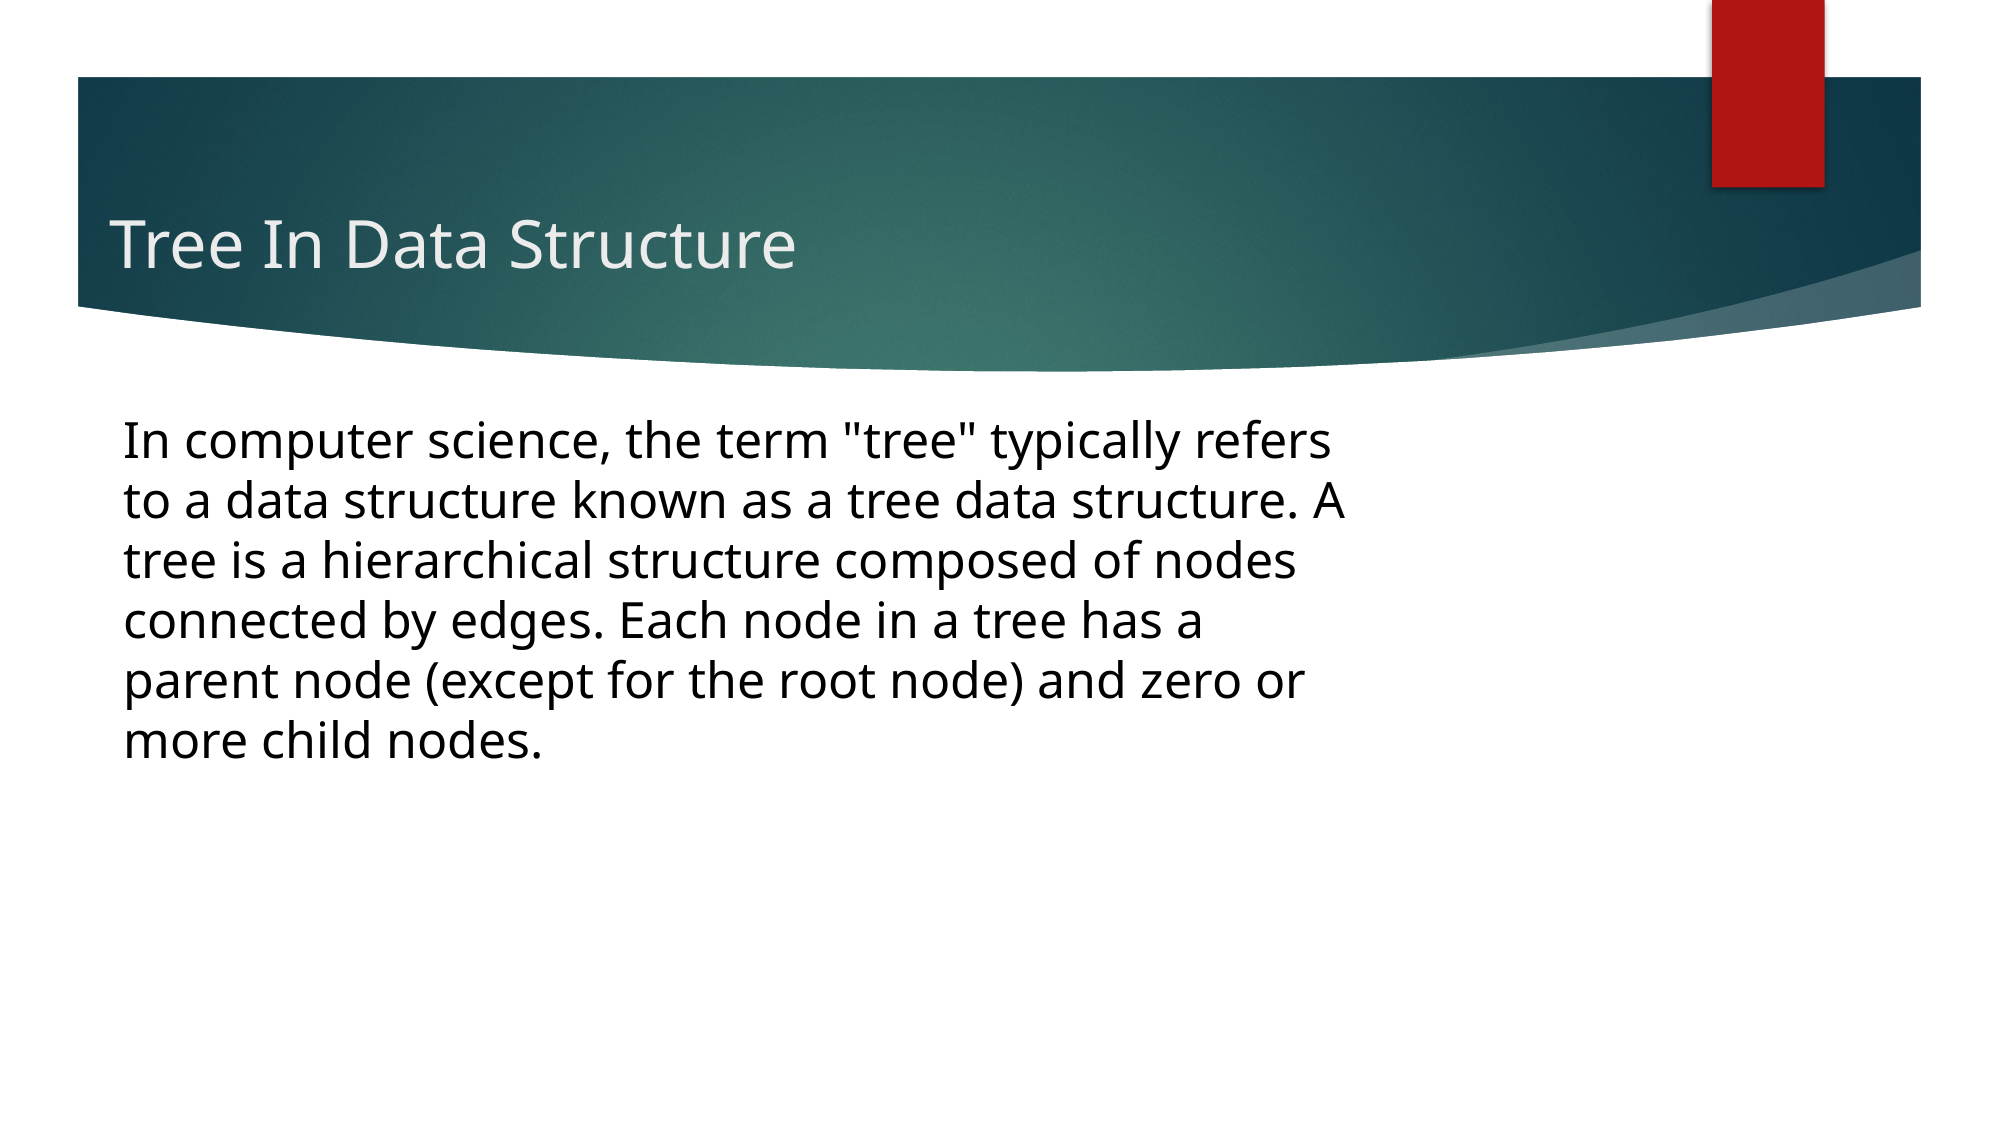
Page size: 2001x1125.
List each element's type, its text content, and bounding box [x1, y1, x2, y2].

title Tree In Data Structure [94, 171, 1638, 313]
text_box In computer science, the term "tree" typically refers to a data structure known as a tree data structure. A tree is a hierarchical structure composed of nodes connected by edges. Each node in a tree has a parent node (except for the root node) and zero or more child nodes. [108, 401, 1366, 897]
